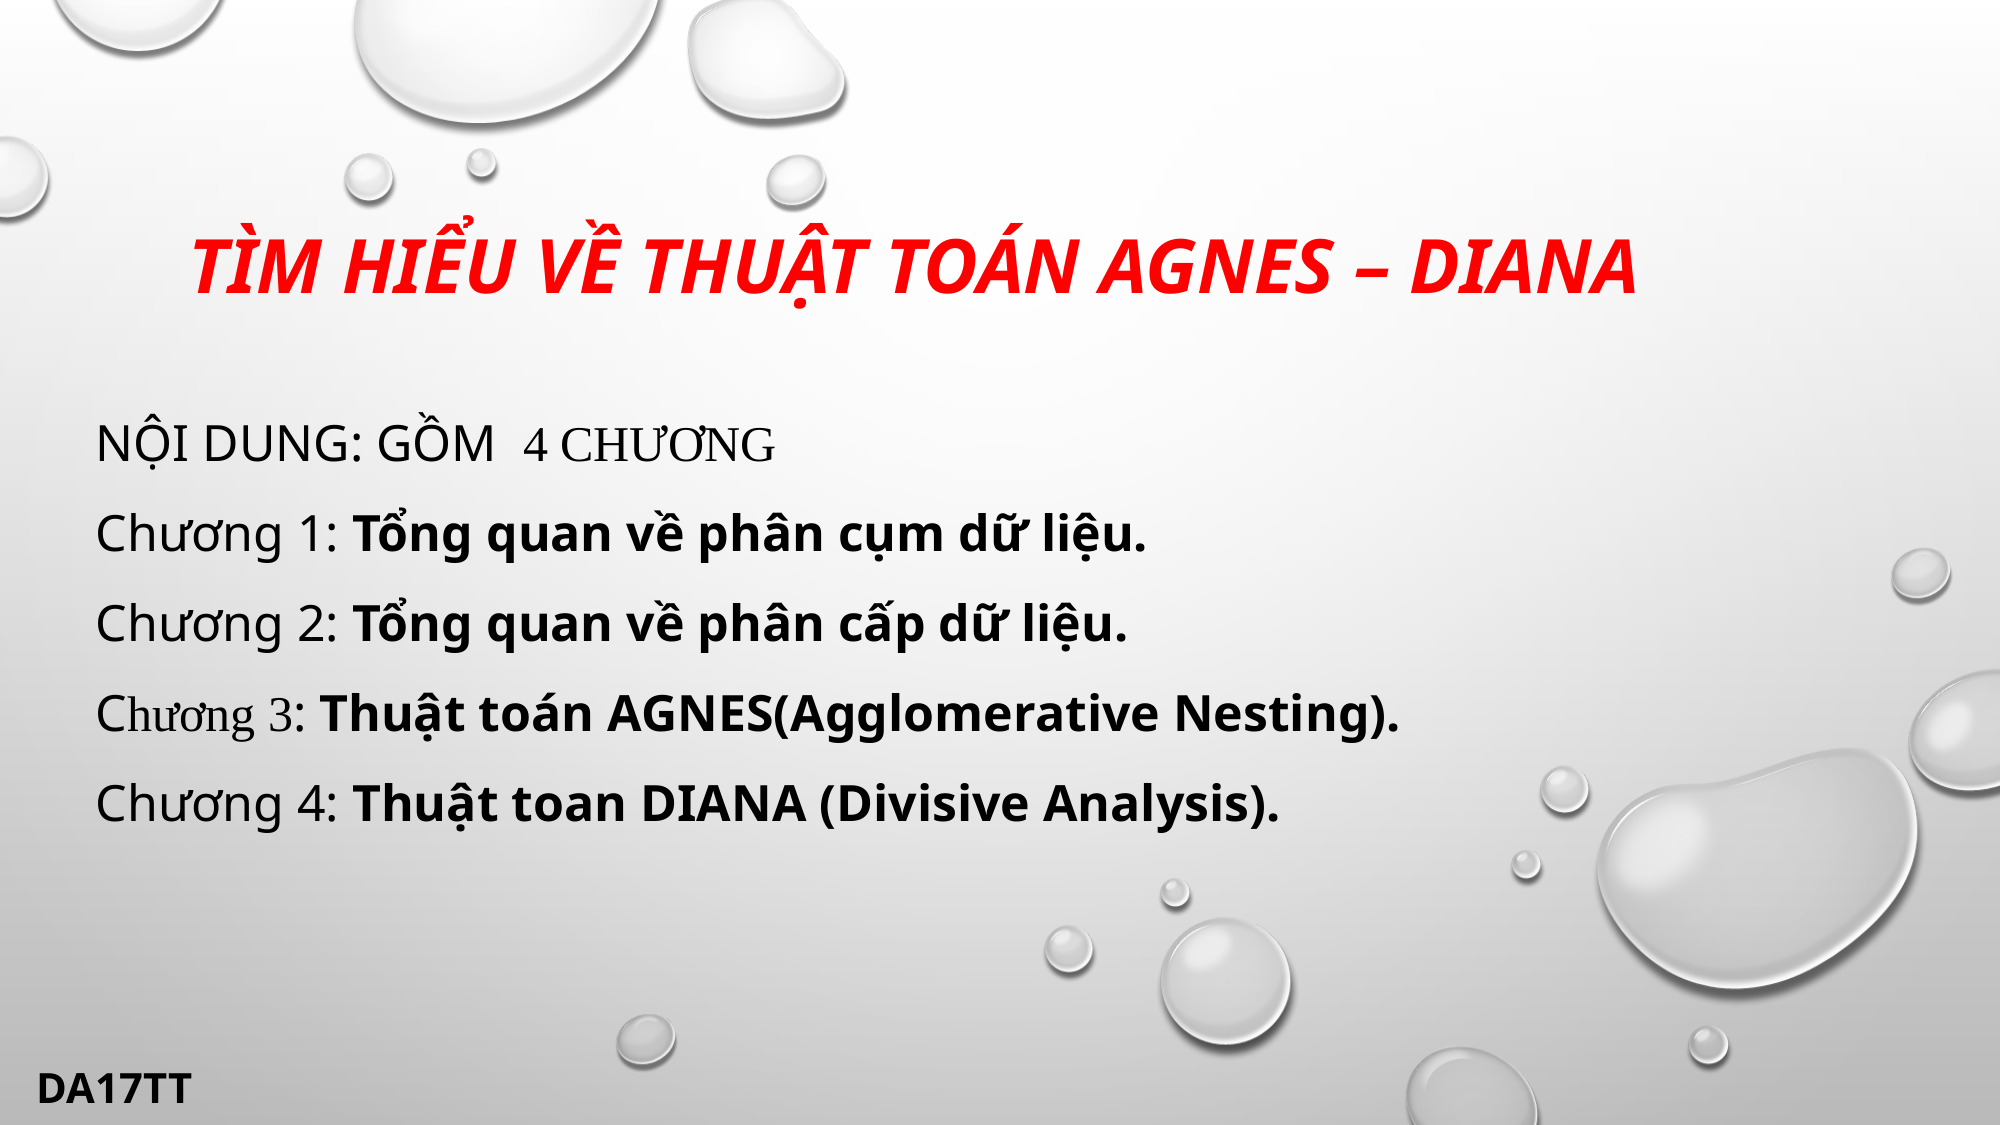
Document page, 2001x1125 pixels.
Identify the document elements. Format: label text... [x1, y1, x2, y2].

picture [0, 0, 2000, 1125]
text_box TÌM HIỂU VỀ THUẬT TOÁN AGNES – DIANA [173, 210, 1887, 316]
text_box DA17TT [21, 1054, 208, 1120]
title Nội dung: gồm 4 chương Chương 1: Tổng quan về phân cụm dữ liệu. Chương 2: Tổng quan về phân cấp dữ liệu. Chương 3: Thuật toán AGNES(Agglomerative Nesting). Chương 4: Thuật toan DIANA (Divisive Analysis). [80, 210, 1507, 840]
text_box [0, 1059, 230, 1125]
